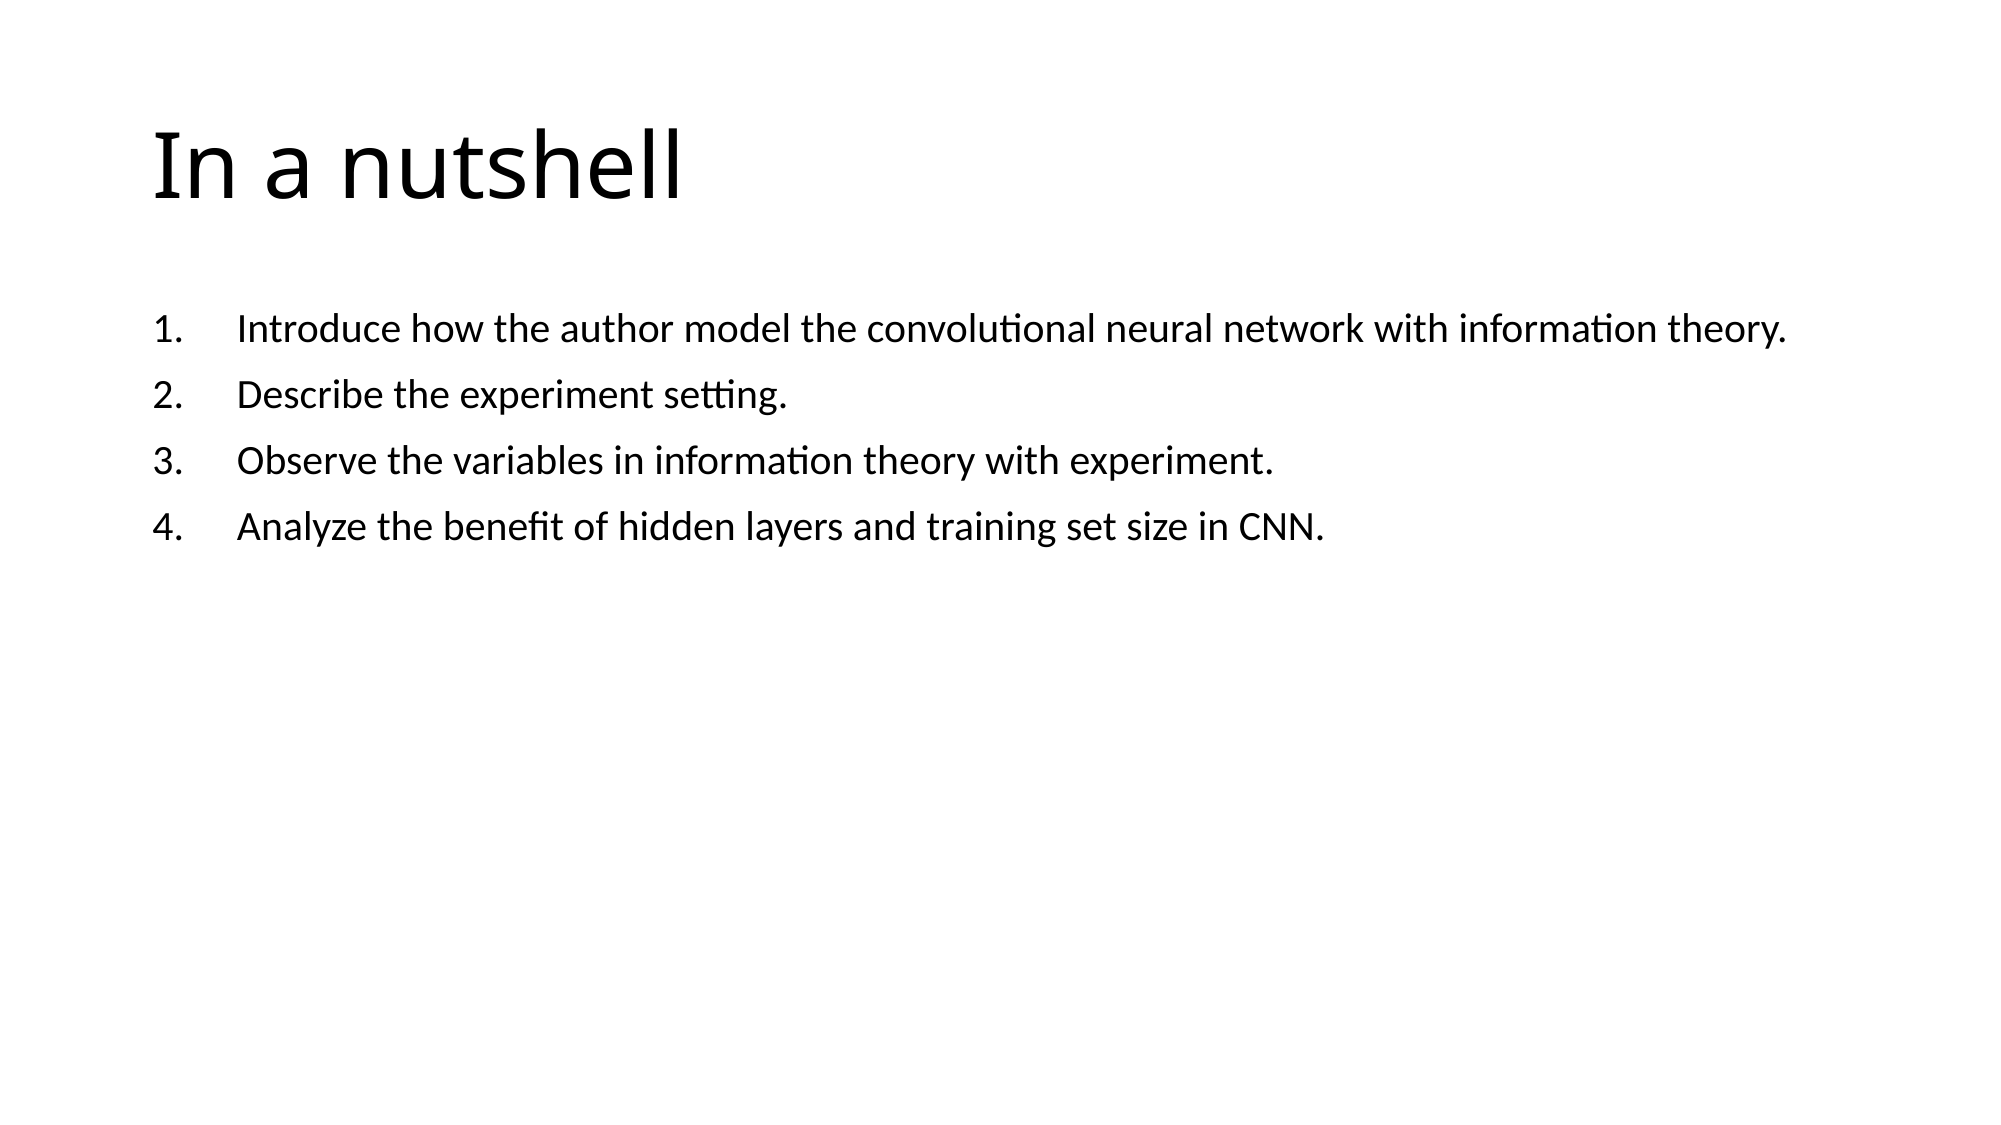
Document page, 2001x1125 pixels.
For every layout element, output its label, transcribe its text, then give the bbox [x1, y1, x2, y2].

title In a nutshell [137, 59, 1863, 278]
list Introduce how the author model the convolutional neural network with information theory. Describe the experiment setting. Observe the variables in information theory with experiment. Analyze the benefit of hidden layers and training set size in CNN. [137, 299, 1863, 1014]
